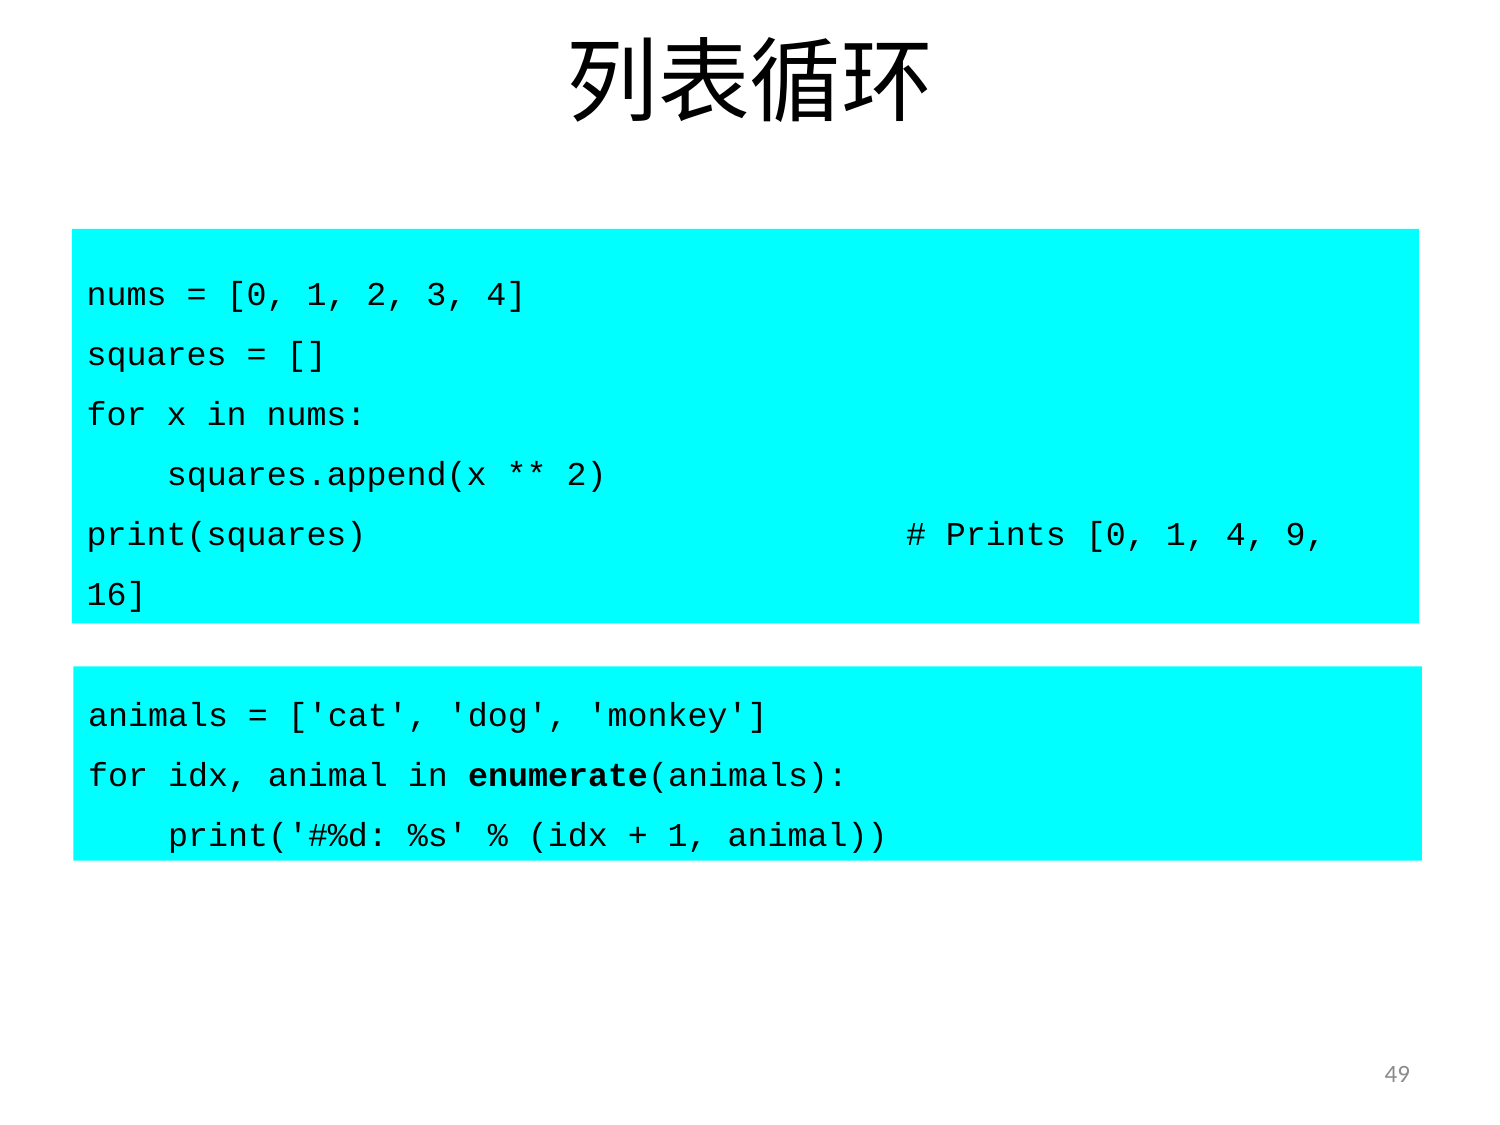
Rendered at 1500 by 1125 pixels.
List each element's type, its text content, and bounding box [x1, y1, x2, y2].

text_box animals = ['cat', 'dog', 'monkey'] for idx, animal in enumerate(animals): print('#%d: %s' % (idx + 1, animal)) [73, 666, 1422, 861]
title 列表循环 [75, 7, 1425, 149]
text_box nums = [0, 1, 2, 3, 4] squares = [] for x in nums: squares.append(x ** 2) print(squares) # Prints [0, 1, 4, 9, 16] [71, 228, 1419, 624]
slide_number 49 [1074, 1042, 1425, 1103]
